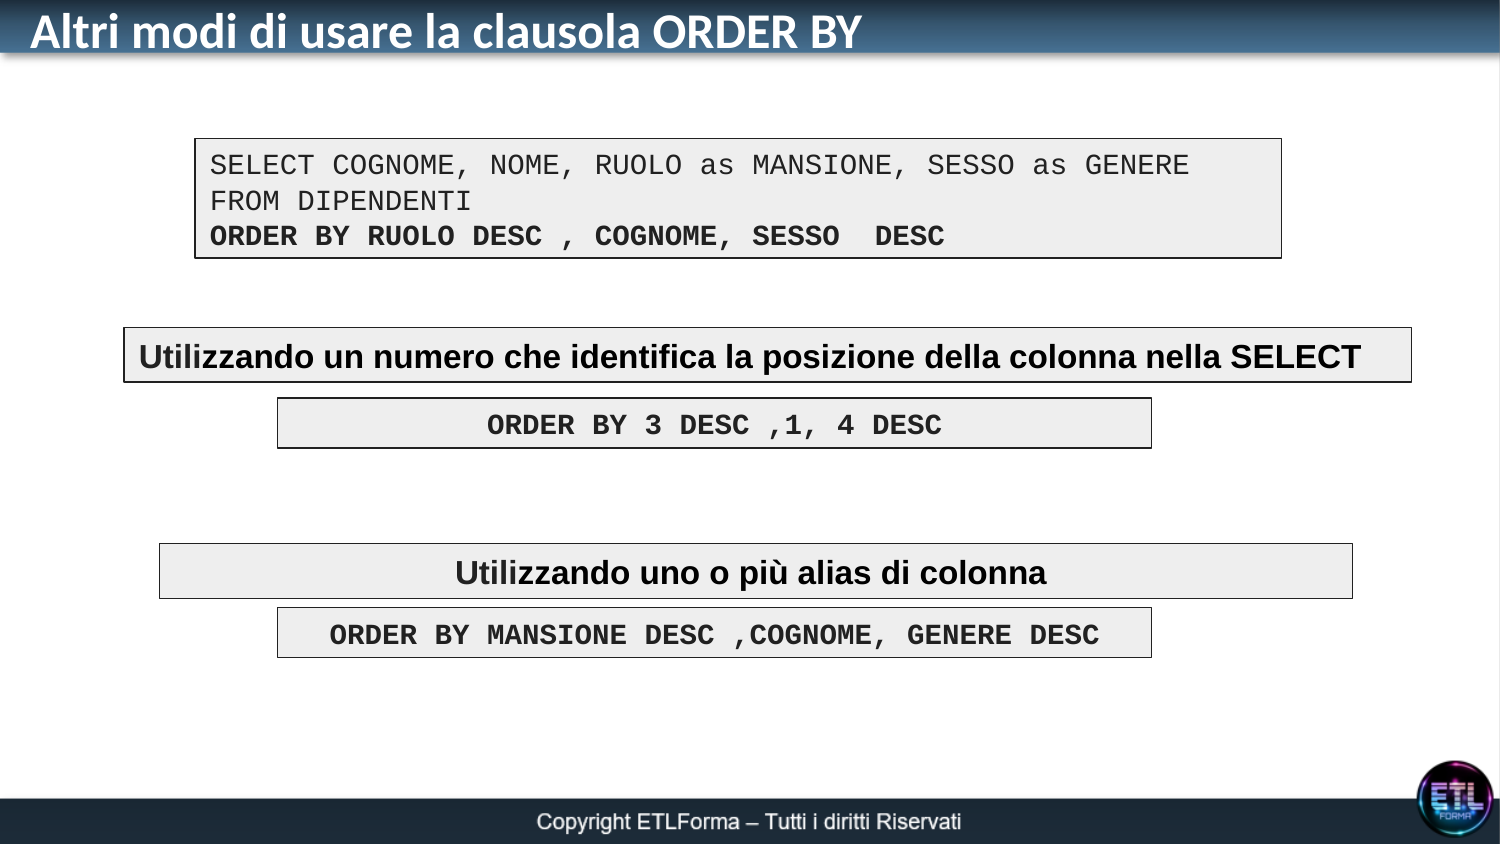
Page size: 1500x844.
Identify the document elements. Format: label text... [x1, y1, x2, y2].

text_box ORDER BY 3 DESC ,1, 4 DESC [277, 398, 1152, 449]
text_box Utilizzando un numero che identifica la posizione della colonna nella SELECT [123, 327, 1412, 383]
text_box SELECT COGNOME, NOME, RUOLO as MANSIONE, SESSO as GENERE FROM DIPENDENTI ORDER BY RUOLO DESC , COGNOME, SESSO DESC [194, 138, 1282, 259]
picture [0, 0, 1500, 844]
text_box Altri modi di usare la clausola ORDER BY [15, 0, 1485, 63]
text_box Utilizzando uno o più alias di colonna [159, 543, 1353, 599]
text_box ORDER BY MANSIONE DESC ,COGNOME, GENERE DESC [277, 607, 1152, 658]
